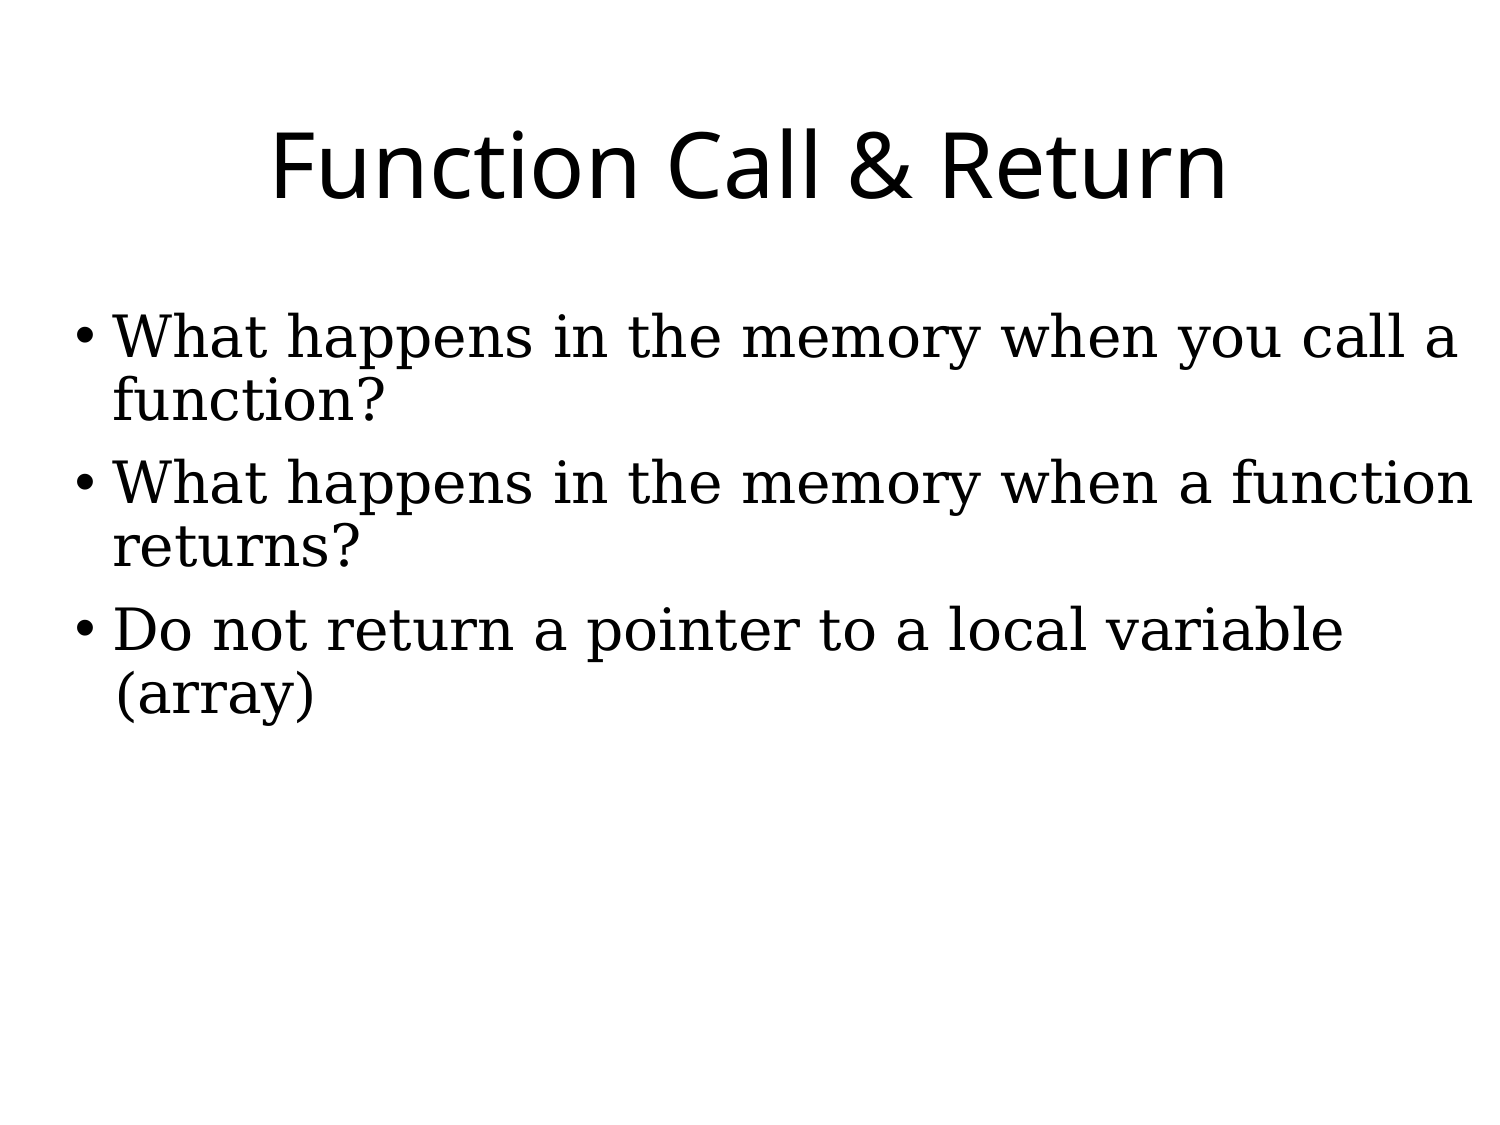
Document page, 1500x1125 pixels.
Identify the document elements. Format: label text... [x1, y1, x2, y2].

title Function Call & Return [103, 59, 1397, 278]
list What happens in the memory when you call a function? What happens in the memory when a function returns? Do not return a pointer to a local variable (array) [59, 299, 1500, 1014]
